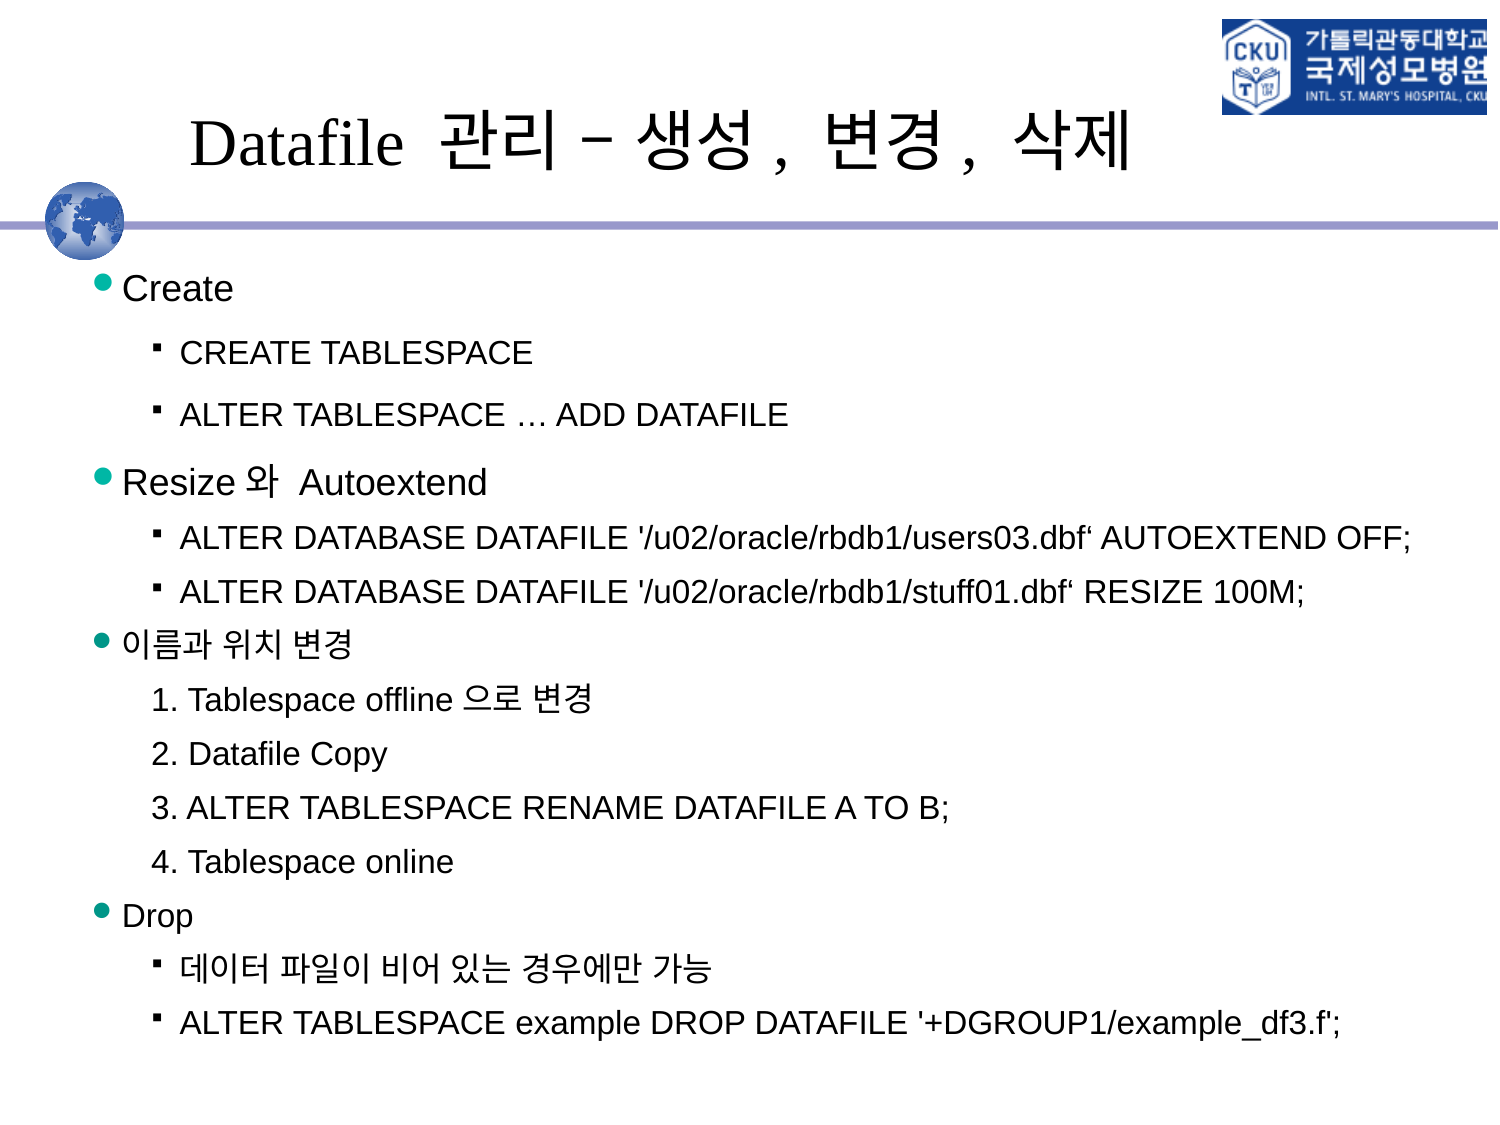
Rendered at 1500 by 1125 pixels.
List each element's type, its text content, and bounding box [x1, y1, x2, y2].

title Datafile 관리 – 생성, 변경, 삭제 [174, 50, 1350, 238]
text_box Create CREATE TABLESPACE ALTER TABLESPACE … ADD DATAFILE Resize와 Autoextend ALTER DATABASE DATAFILE '/u02/oracle/rbdb1/users03.dbf‘ AUTOEXTEND OFF; ALTER DATABASE DATAFILE '/u02/oracle/rbdb1/stuff01.dbf‘ RESIZE 100M; 이름과 위치 변경 1. Tablespace offline으로 변경 2. Datafile Copy 3. ALTER TABLESPACE RENAME DATAFILE A TO B; 4. Tablespace online Drop 데이터 파일이 비어 있는 경우에만 가능 ALTER TABLESPACE example DROP DATAFILE '+DGROUP1/example_df3.f'; [76, 243, 1446, 1083]
picture [1222, 19, 1487, 115]
